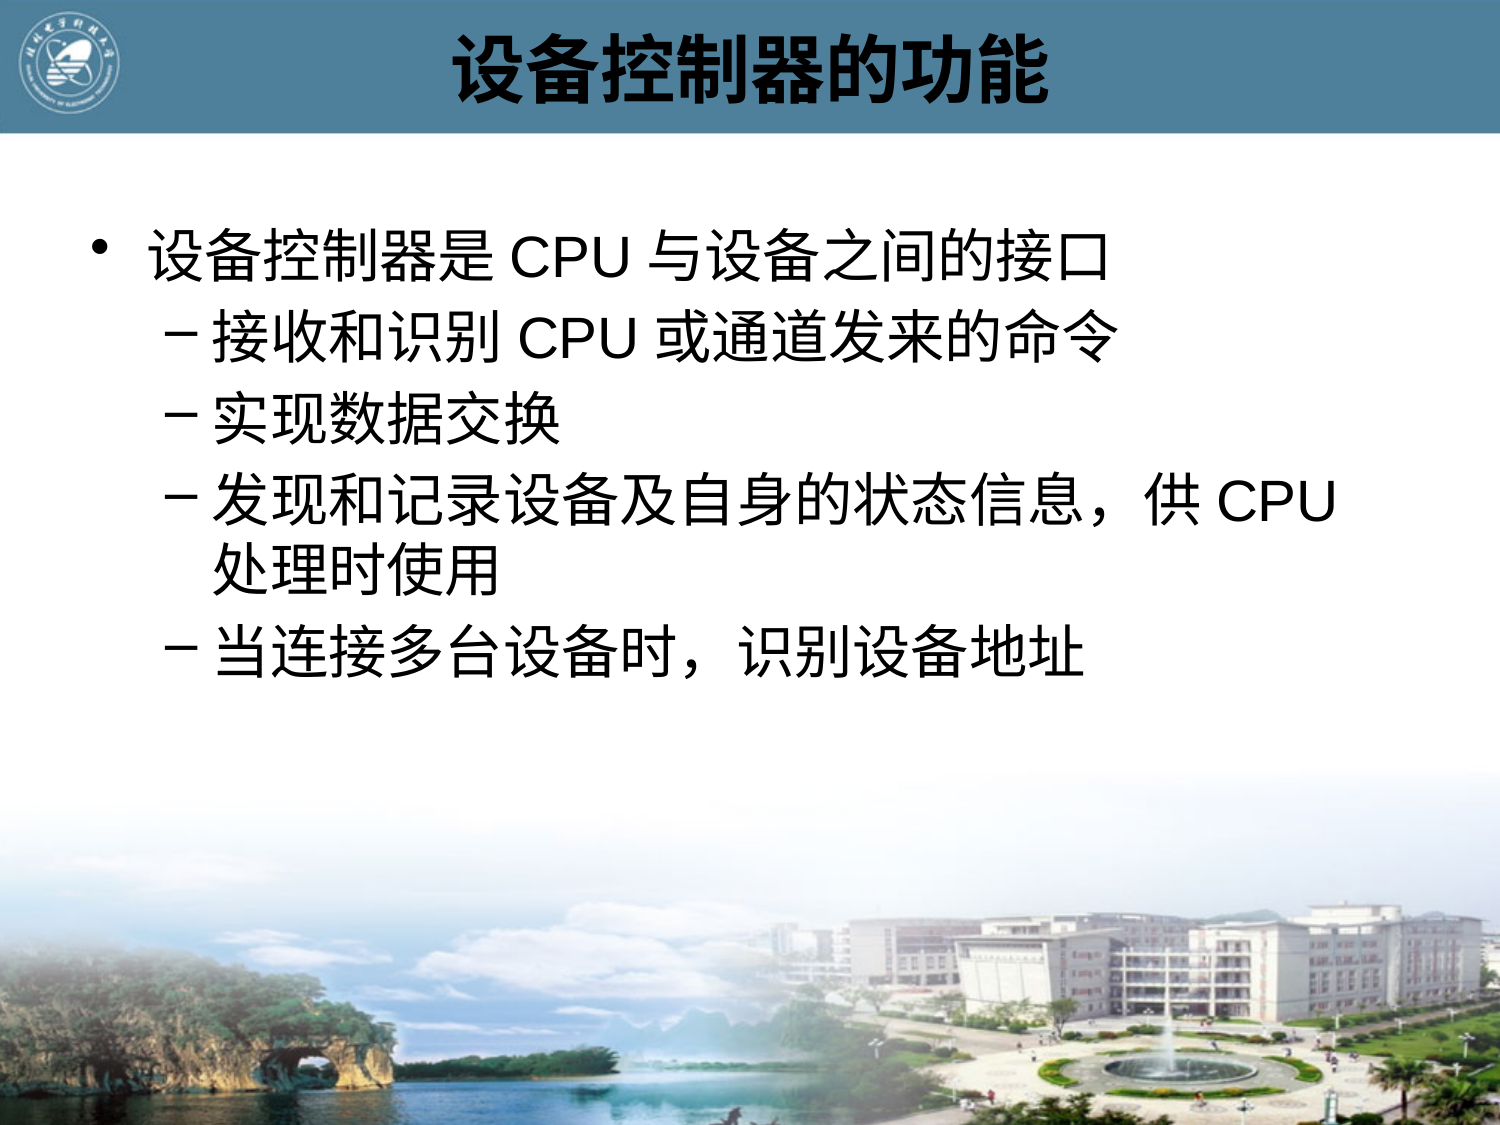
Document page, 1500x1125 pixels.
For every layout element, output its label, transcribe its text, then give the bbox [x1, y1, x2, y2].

picture [0, 0, 1500, 1125]
list 设备控制器是CPU与设备之间的接口 接收和识别CPU或通道发来的命令 实现数据交换 发现和记录设备及自身的状态信息，供CPU处理时使用 当连接多台设备时，识别设备地址 [74, 211, 1426, 955]
title 设备控制器的功能 [74, 0, 1426, 136]
